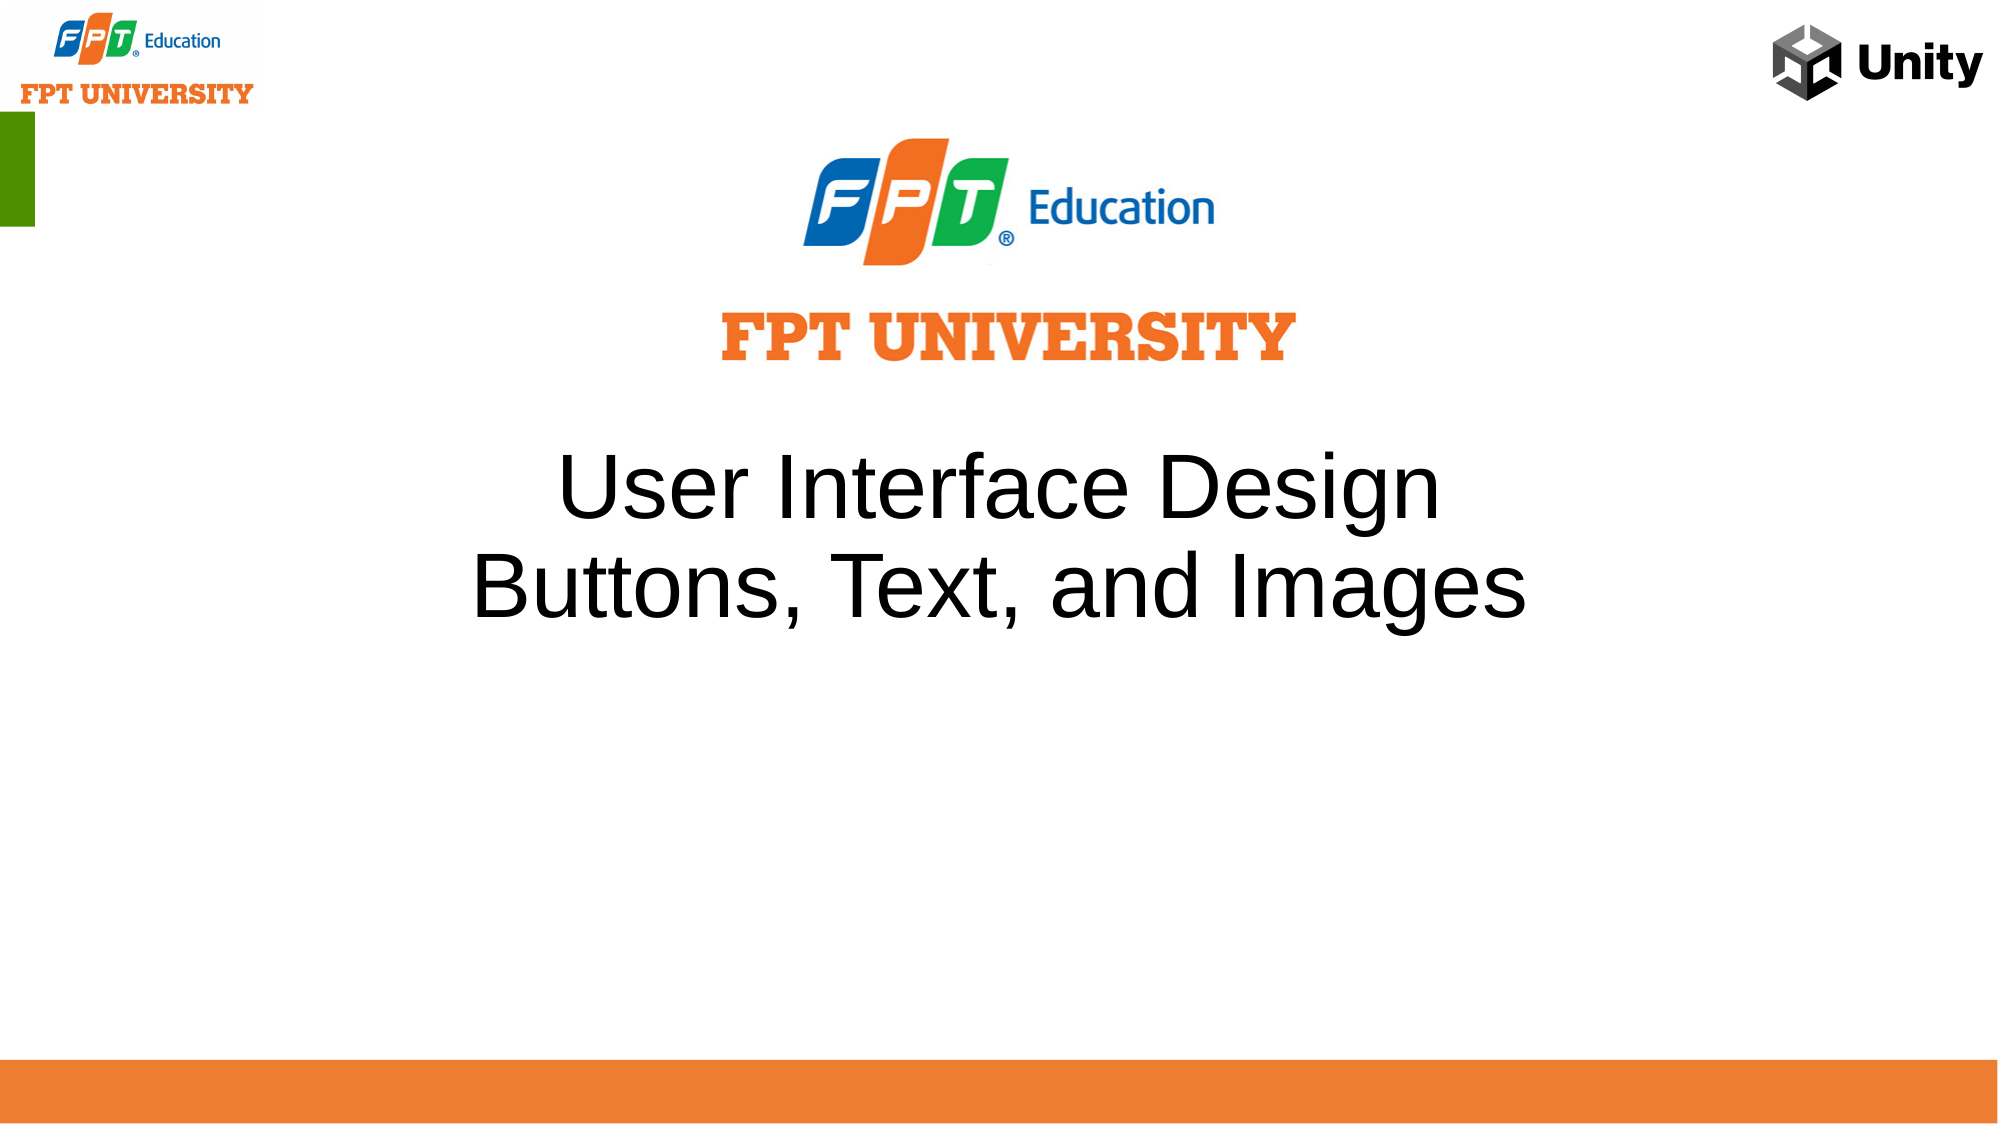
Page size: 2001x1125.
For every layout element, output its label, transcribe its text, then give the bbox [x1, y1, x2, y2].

picture [681, 73, 1318, 422]
picture [4, 4, 262, 109]
picture [1765, 0, 1992, 126]
text_box User Interface Design Buttons, Text, and Images [169, 254, 1831, 645]
